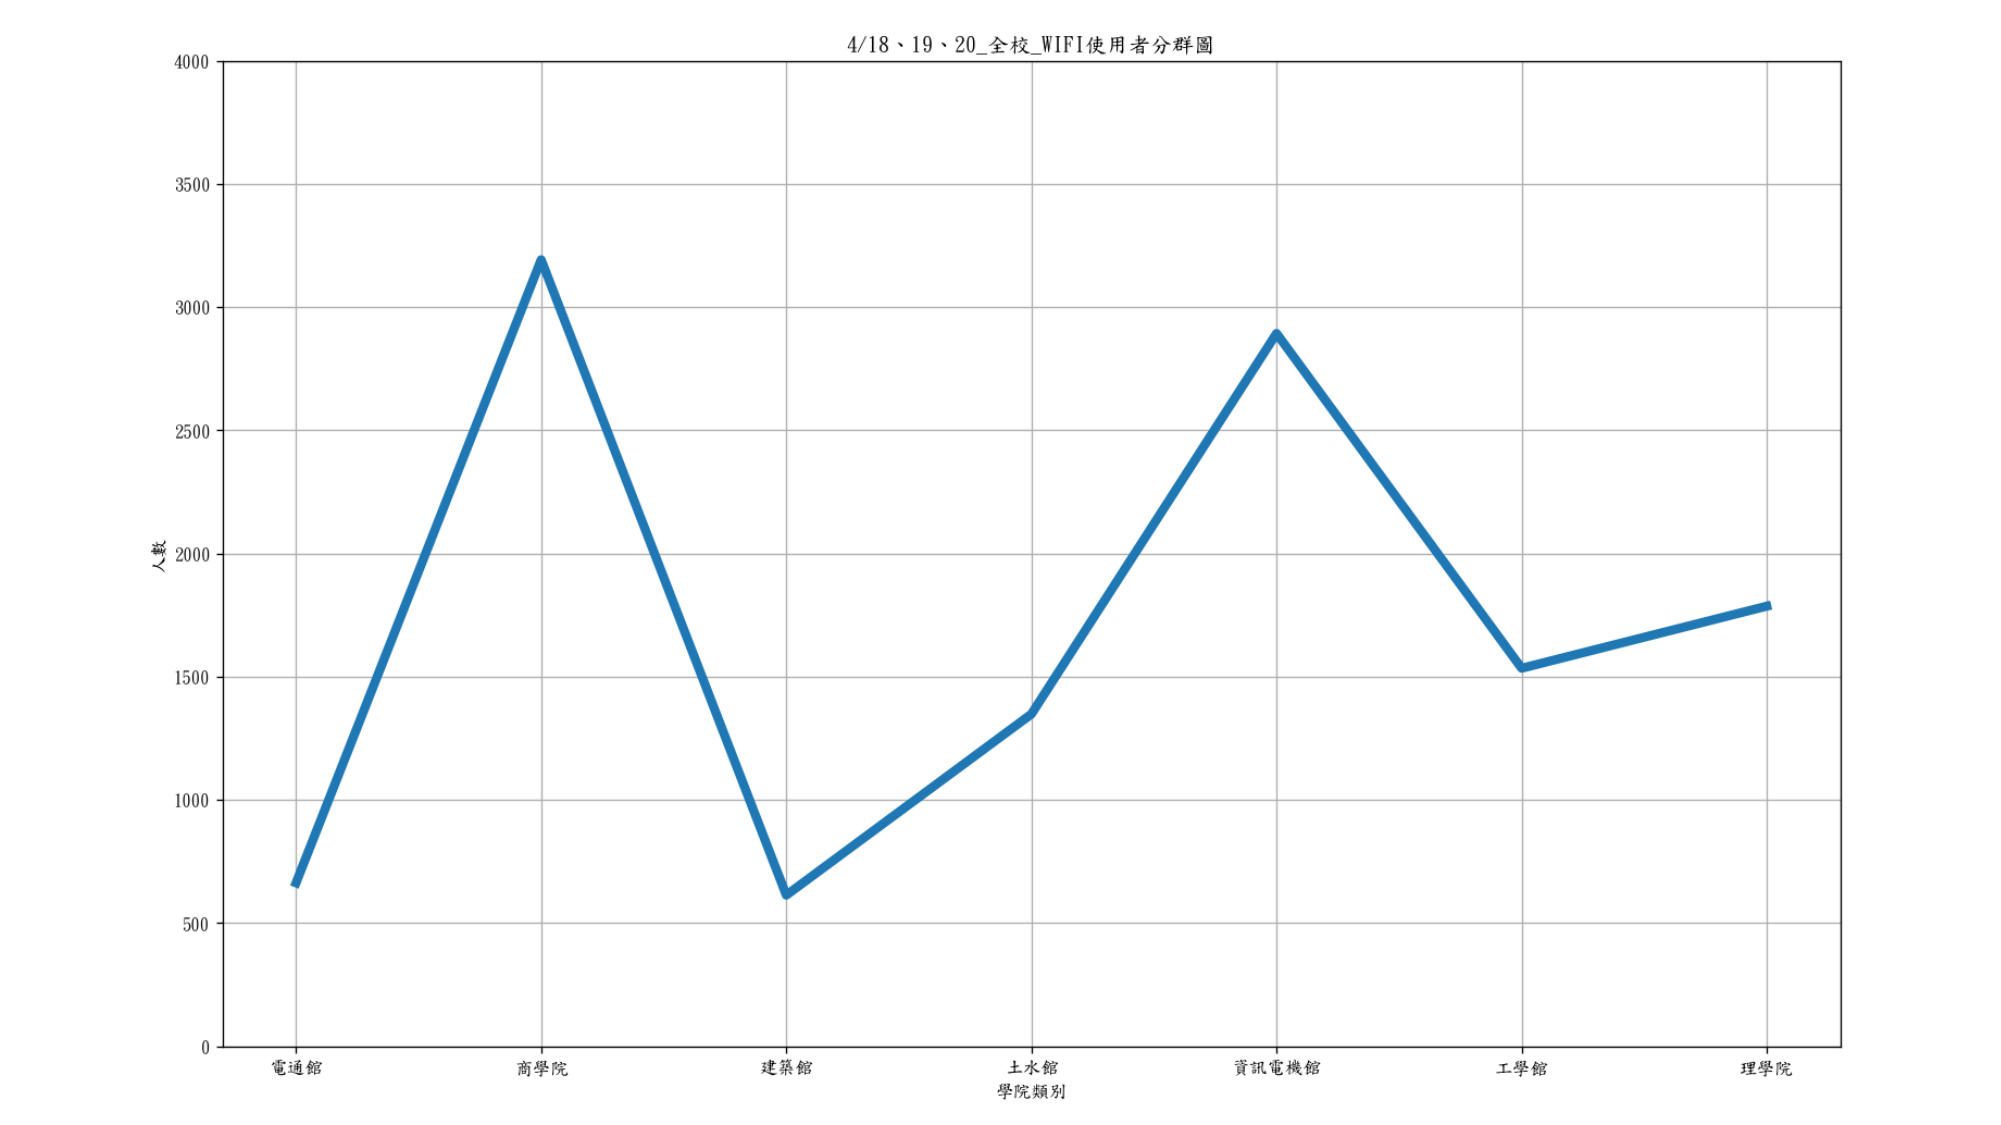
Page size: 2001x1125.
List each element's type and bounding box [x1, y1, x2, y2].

list [137, 22, 1857, 1112]
